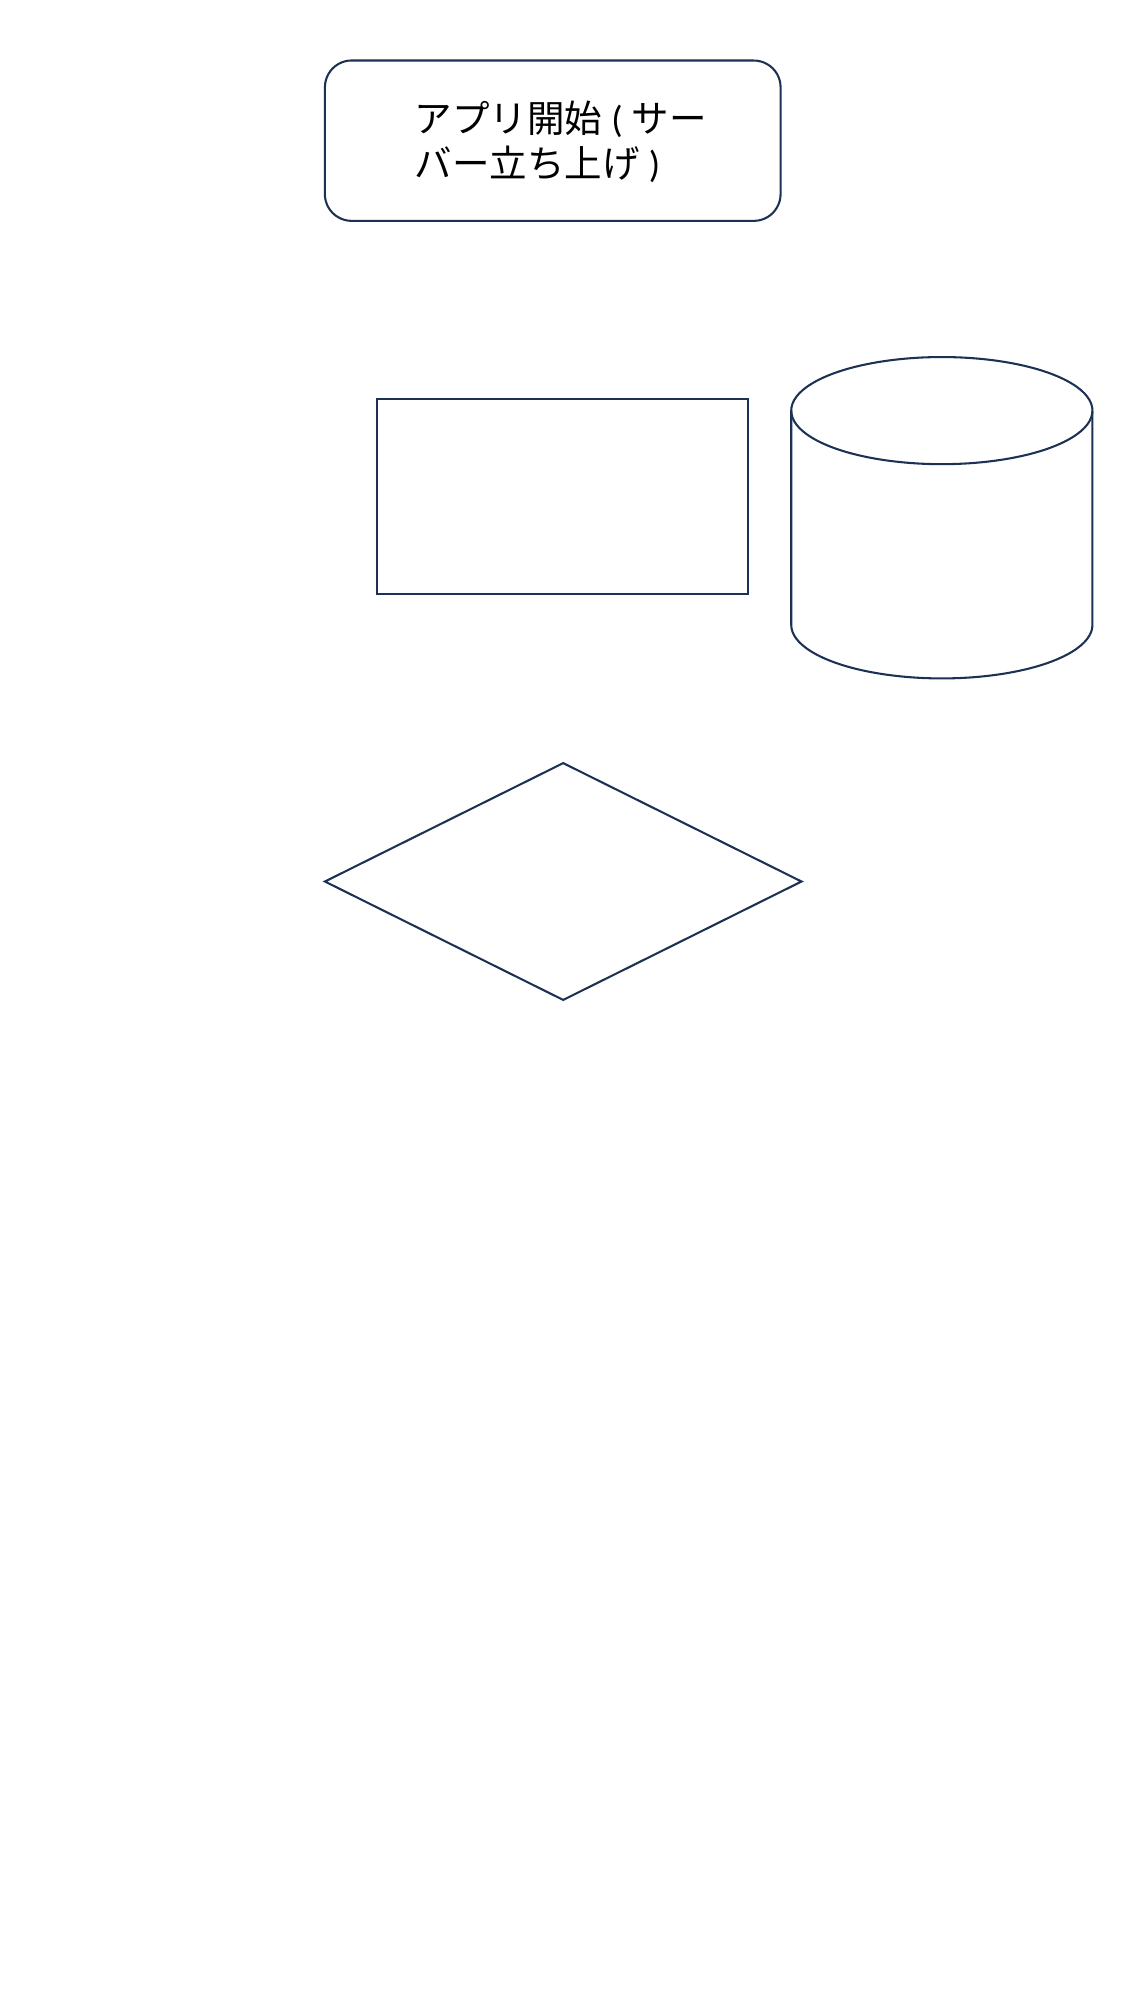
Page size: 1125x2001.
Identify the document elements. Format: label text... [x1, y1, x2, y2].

text_box [323, 59, 782, 222]
text_box [790, 356, 1094, 680]
text_box [322, 761, 804, 1002]
text_box [376, 398, 749, 595]
text_box アプリ開始(サーバー立ち上げ) [400, 87, 725, 193]
